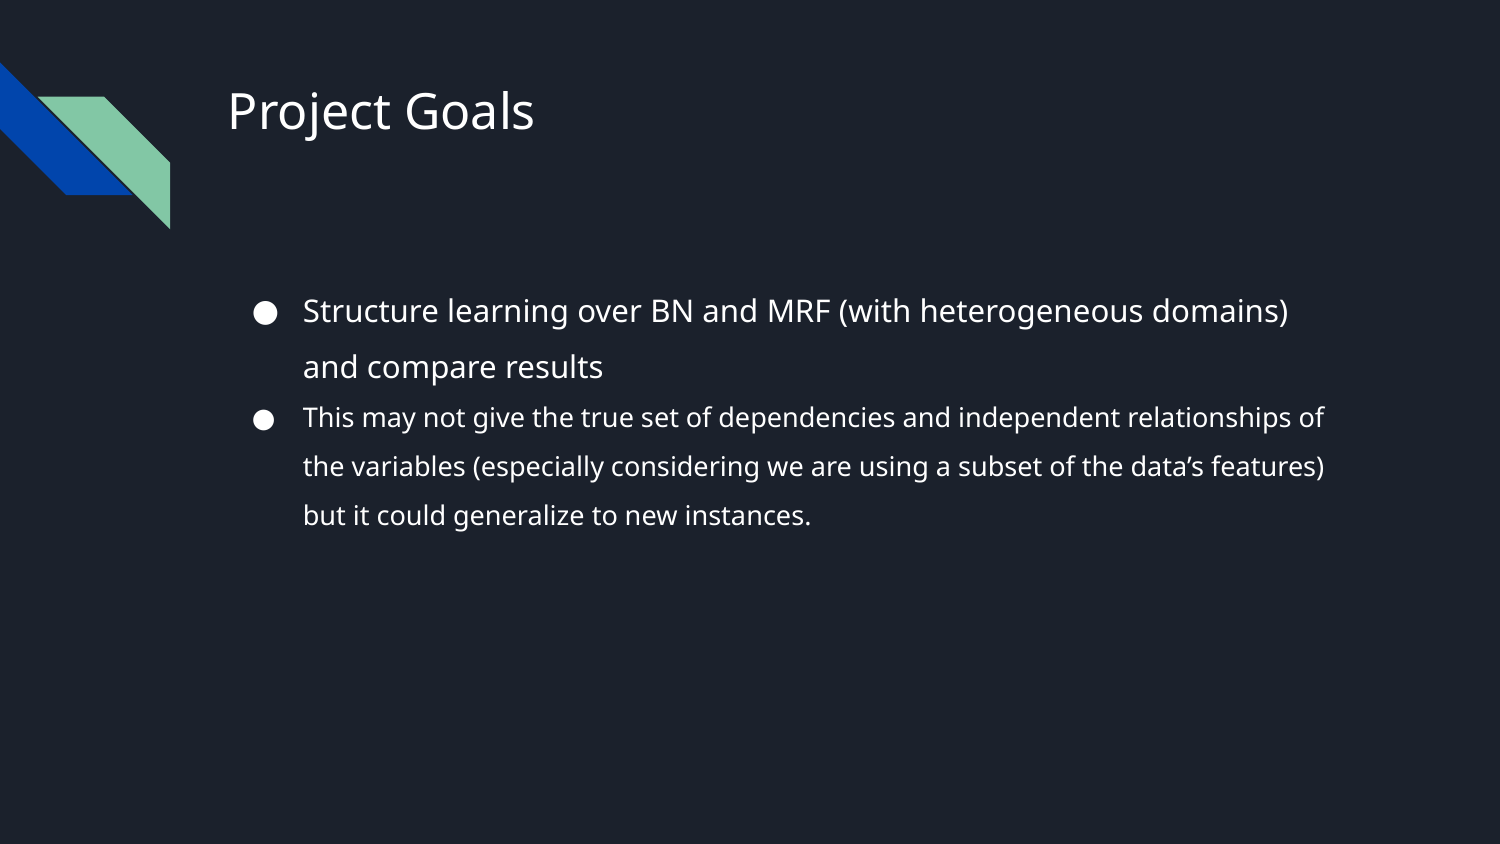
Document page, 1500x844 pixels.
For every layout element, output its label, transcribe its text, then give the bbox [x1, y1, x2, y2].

list Structure learning over BN and MRF (with heterogeneous domains) and compare results This may not give the true set of dependencies and independent relationships of the variables (especially considering we are using a subset of the data’s features) but it could generalize to new instances. [212, 257, 1368, 735]
title Project Goals [212, 64, 1368, 215]
